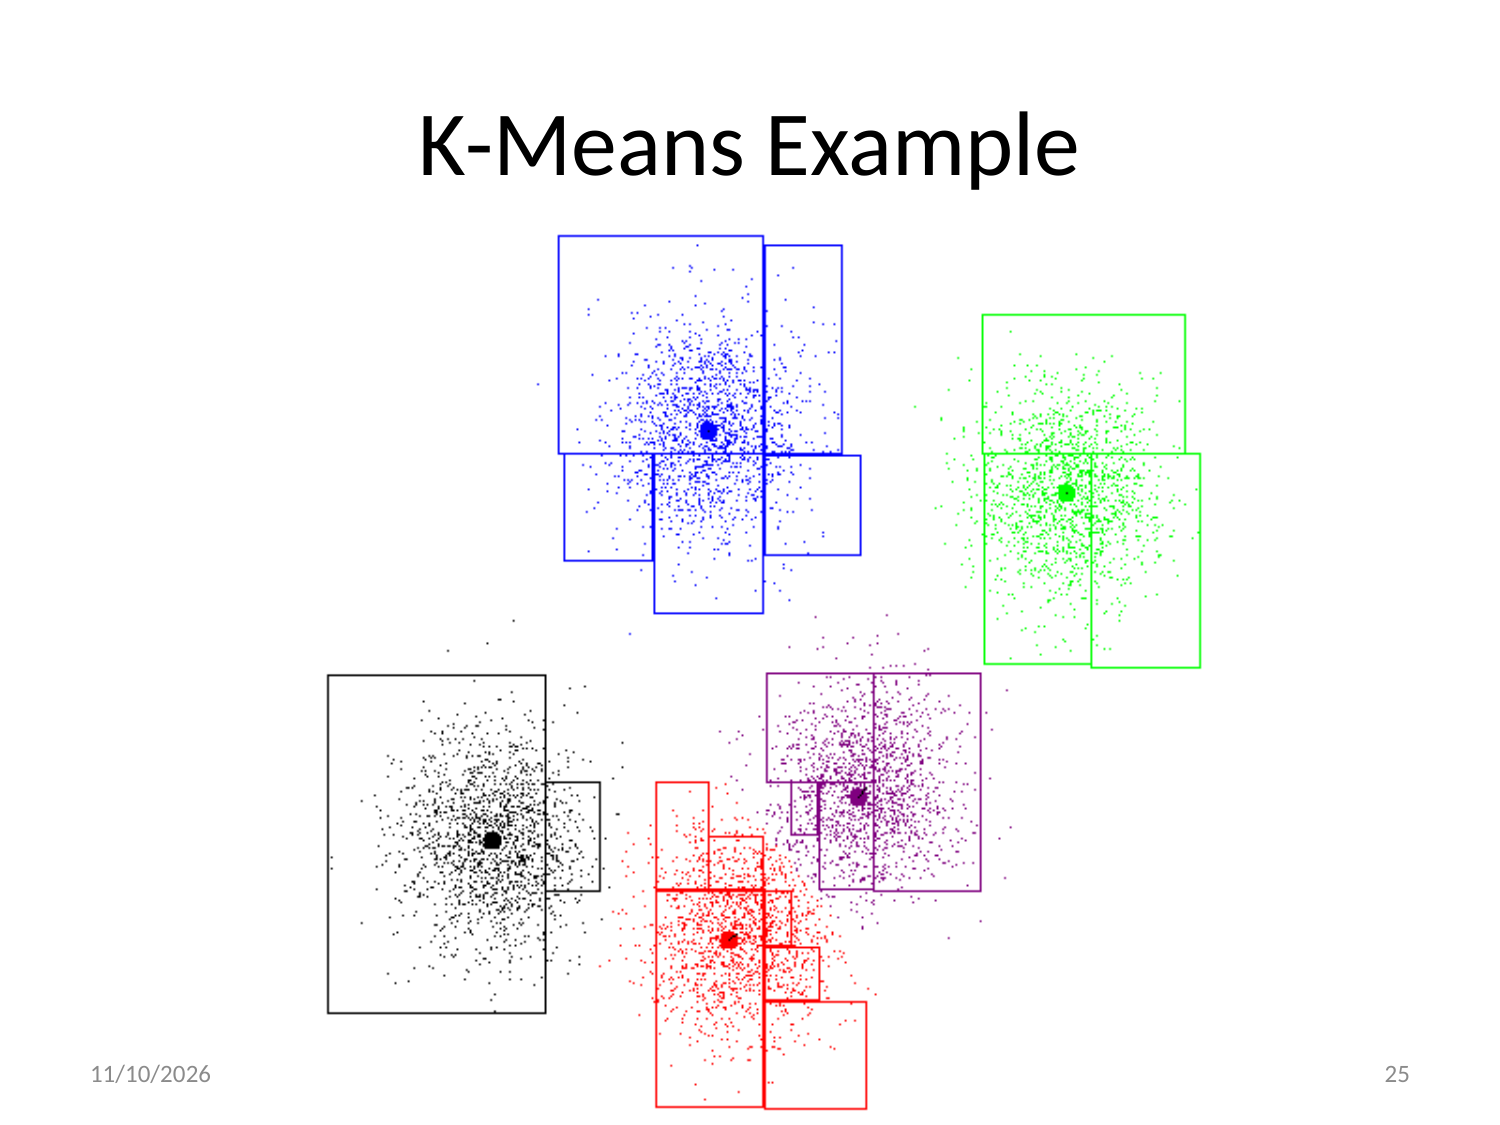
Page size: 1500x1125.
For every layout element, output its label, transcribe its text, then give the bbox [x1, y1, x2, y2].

title K-Means Example [75, 45, 1425, 233]
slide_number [75, 1042, 305, 1103]
slide_number 25 [1230, 1042, 1425, 1103]
picture [312, 224, 1226, 1125]
